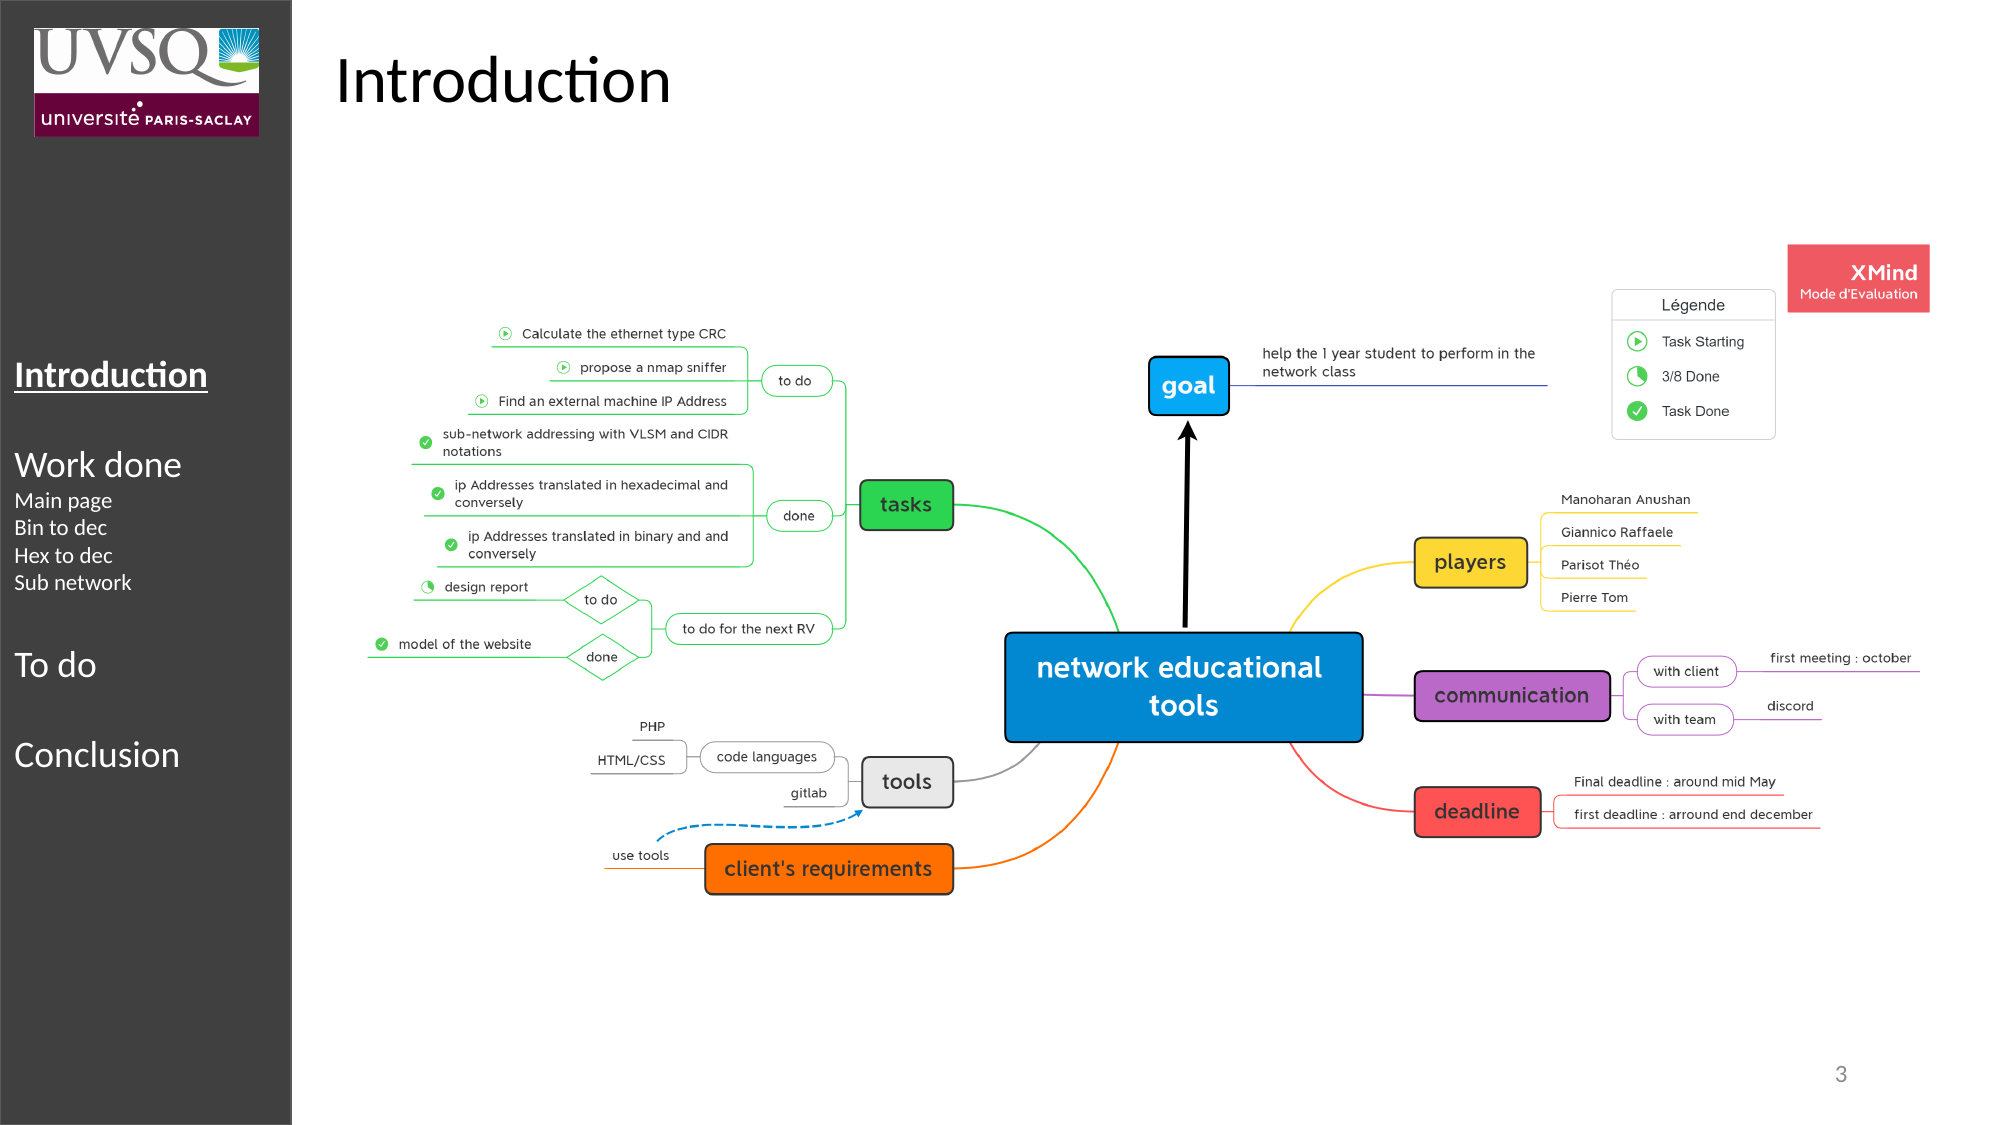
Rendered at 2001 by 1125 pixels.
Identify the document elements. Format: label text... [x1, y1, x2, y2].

picture [34, 28, 259, 138]
text_box Introduction [290, 27, 1751, 123]
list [323, 244, 1964, 939]
slide_number 3 [1412, 1042, 1863, 1103]
text_box Introduction​ Work done​ Main page Bin to dec Hex to dec Sub network To do ​ Conclusion ​ [0, 0, 292, 1125]
